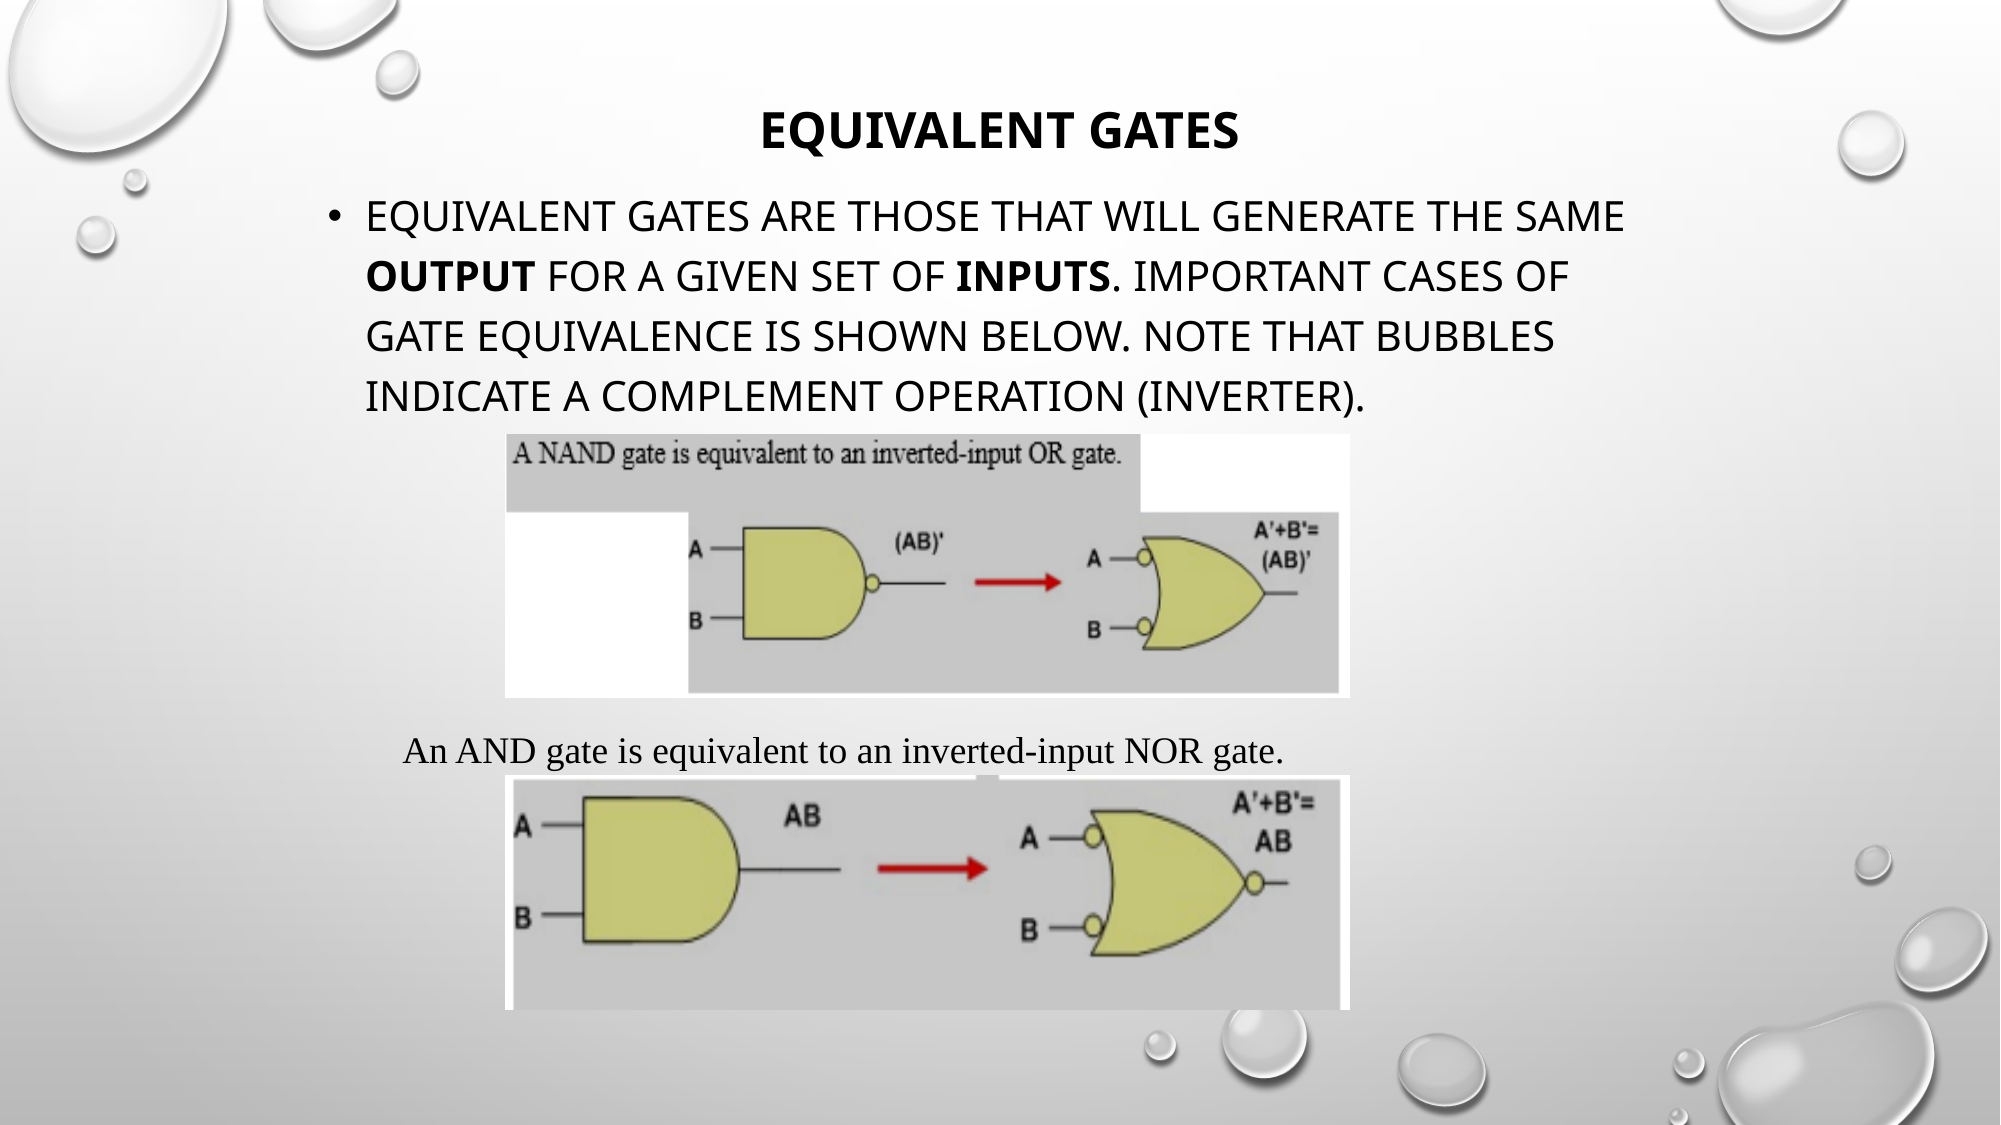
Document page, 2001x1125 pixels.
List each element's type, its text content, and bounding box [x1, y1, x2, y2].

text_box An AND gate is equivalent to an inverted-input NOR gate. [387, 715, 1500, 779]
list Equivalent gates are those that will generate the same output for a given set of inputs. Important cases of gate equivalence is shown below. Note that bubbles indicate a complement operation (inverter). [312, 172, 1663, 1088]
title Equivalent Gates [324, 87, 1675, 238]
picture [0, 0, 2000, 1125]
